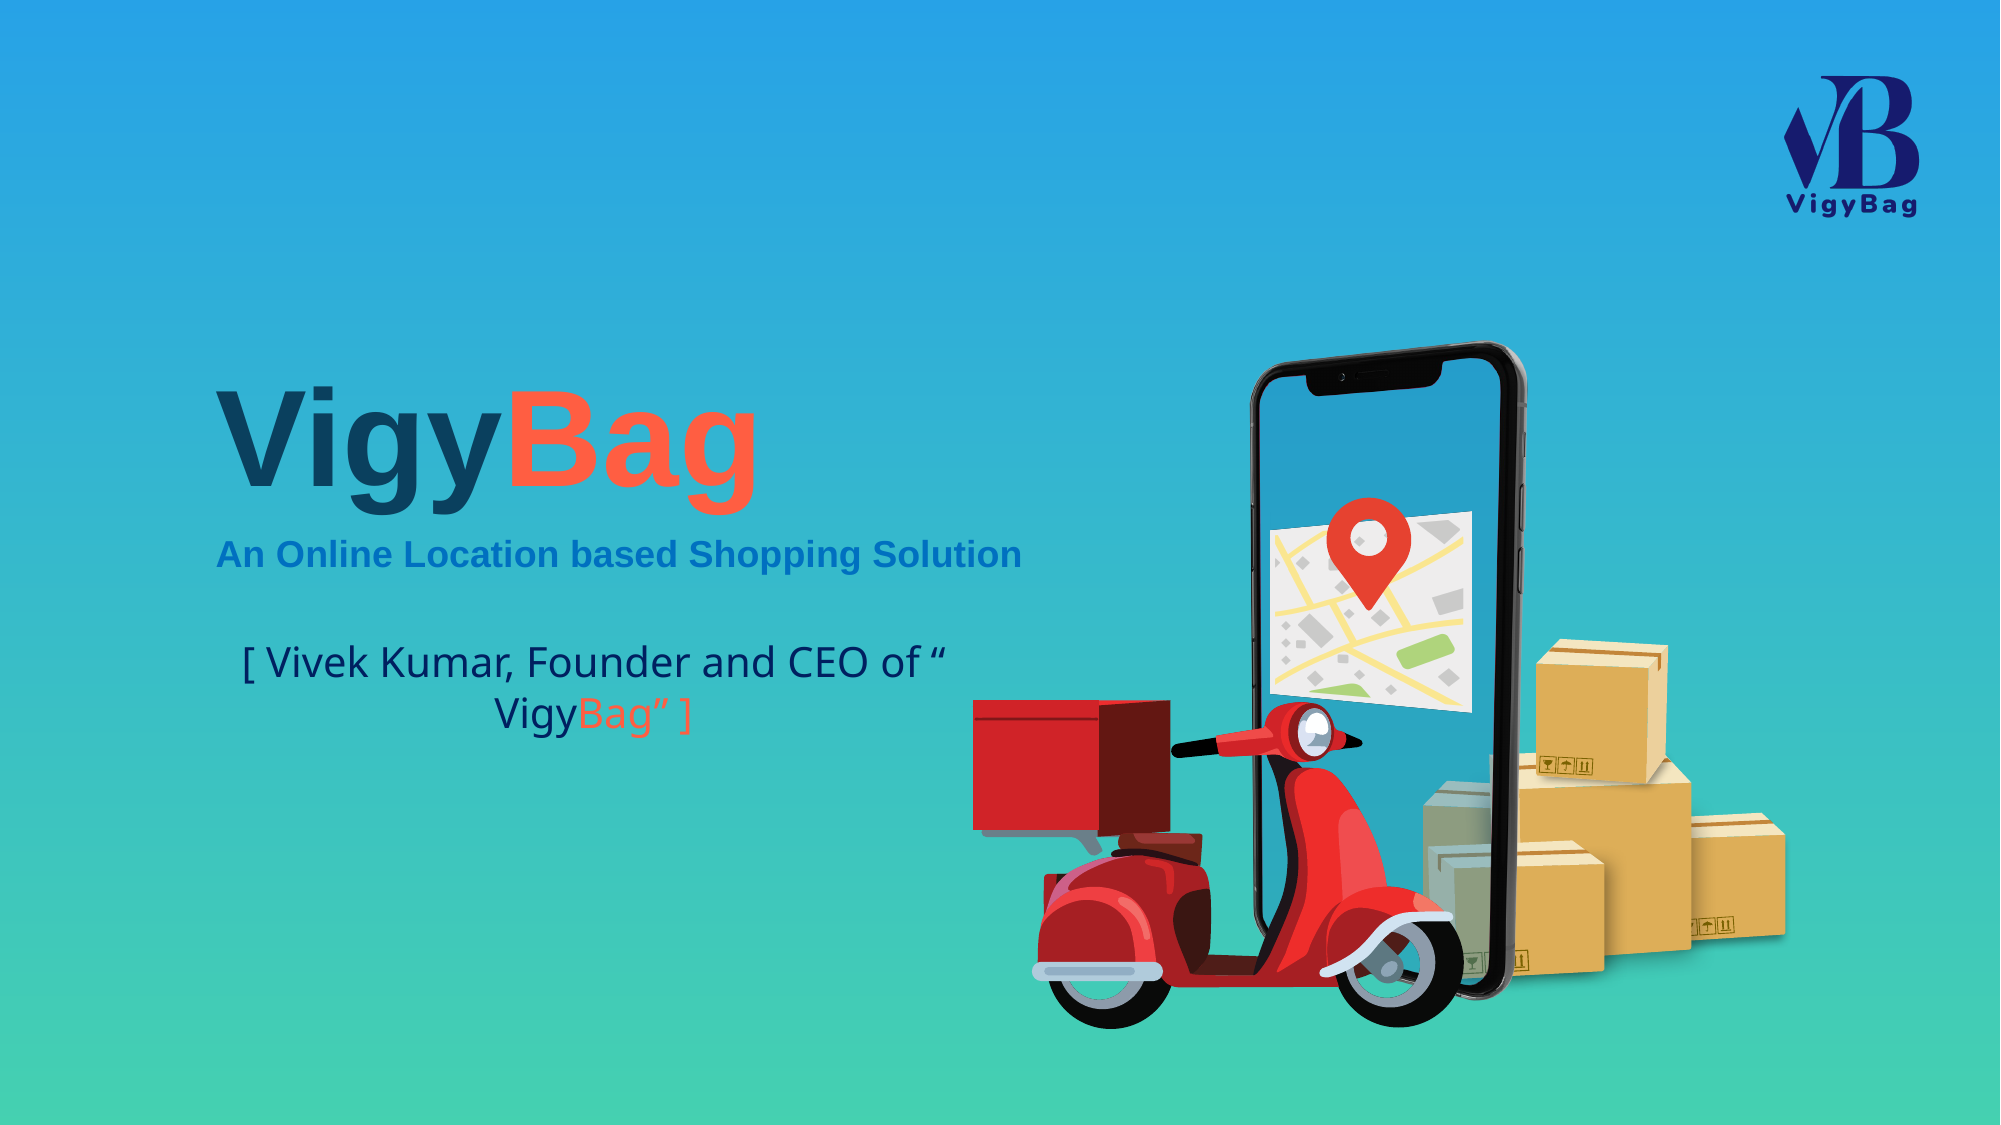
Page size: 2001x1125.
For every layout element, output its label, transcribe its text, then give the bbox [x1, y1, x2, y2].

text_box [200, 340, 1135, 583]
picture [1725, 21, 1978, 274]
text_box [942, 273, 1793, 1098]
text_box [ Vivek Kumar, Founder and CEO of “ VigyBag” ] [177, 628, 942, 744]
